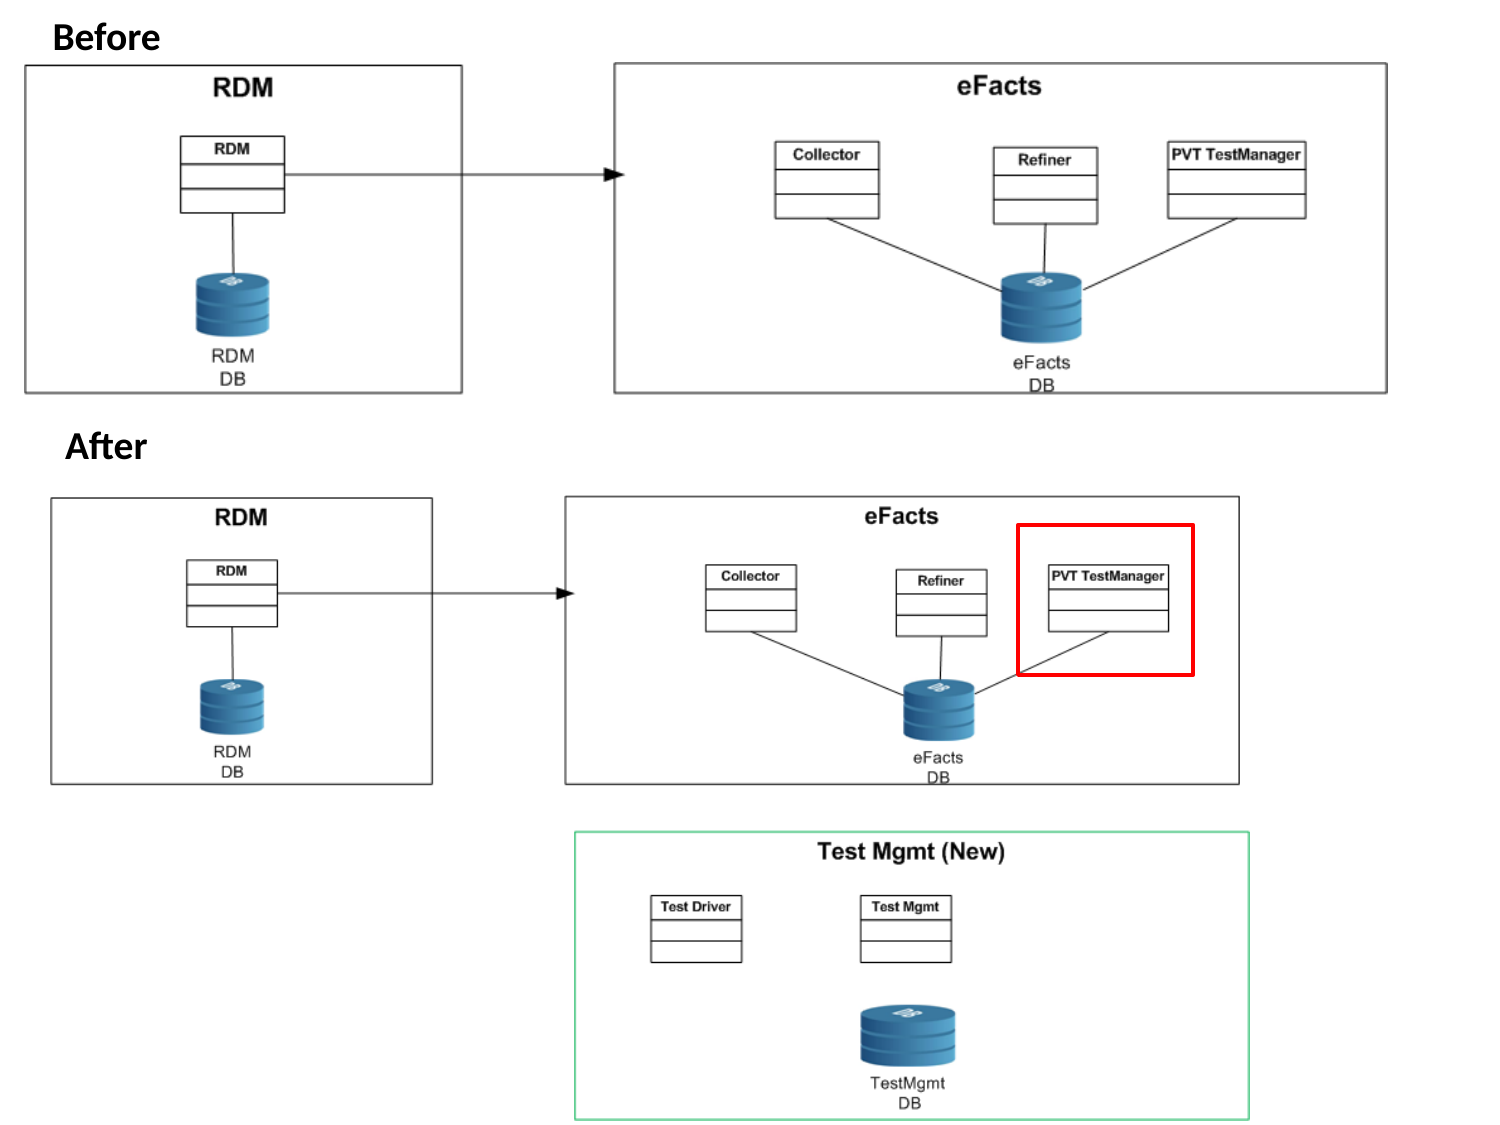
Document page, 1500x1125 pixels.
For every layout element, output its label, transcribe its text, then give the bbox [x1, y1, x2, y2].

list After [50, 412, 713, 475]
picture [24, 62, 1388, 400]
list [49, 495, 1250, 1121]
list Before [37, 3, 701, 60]
